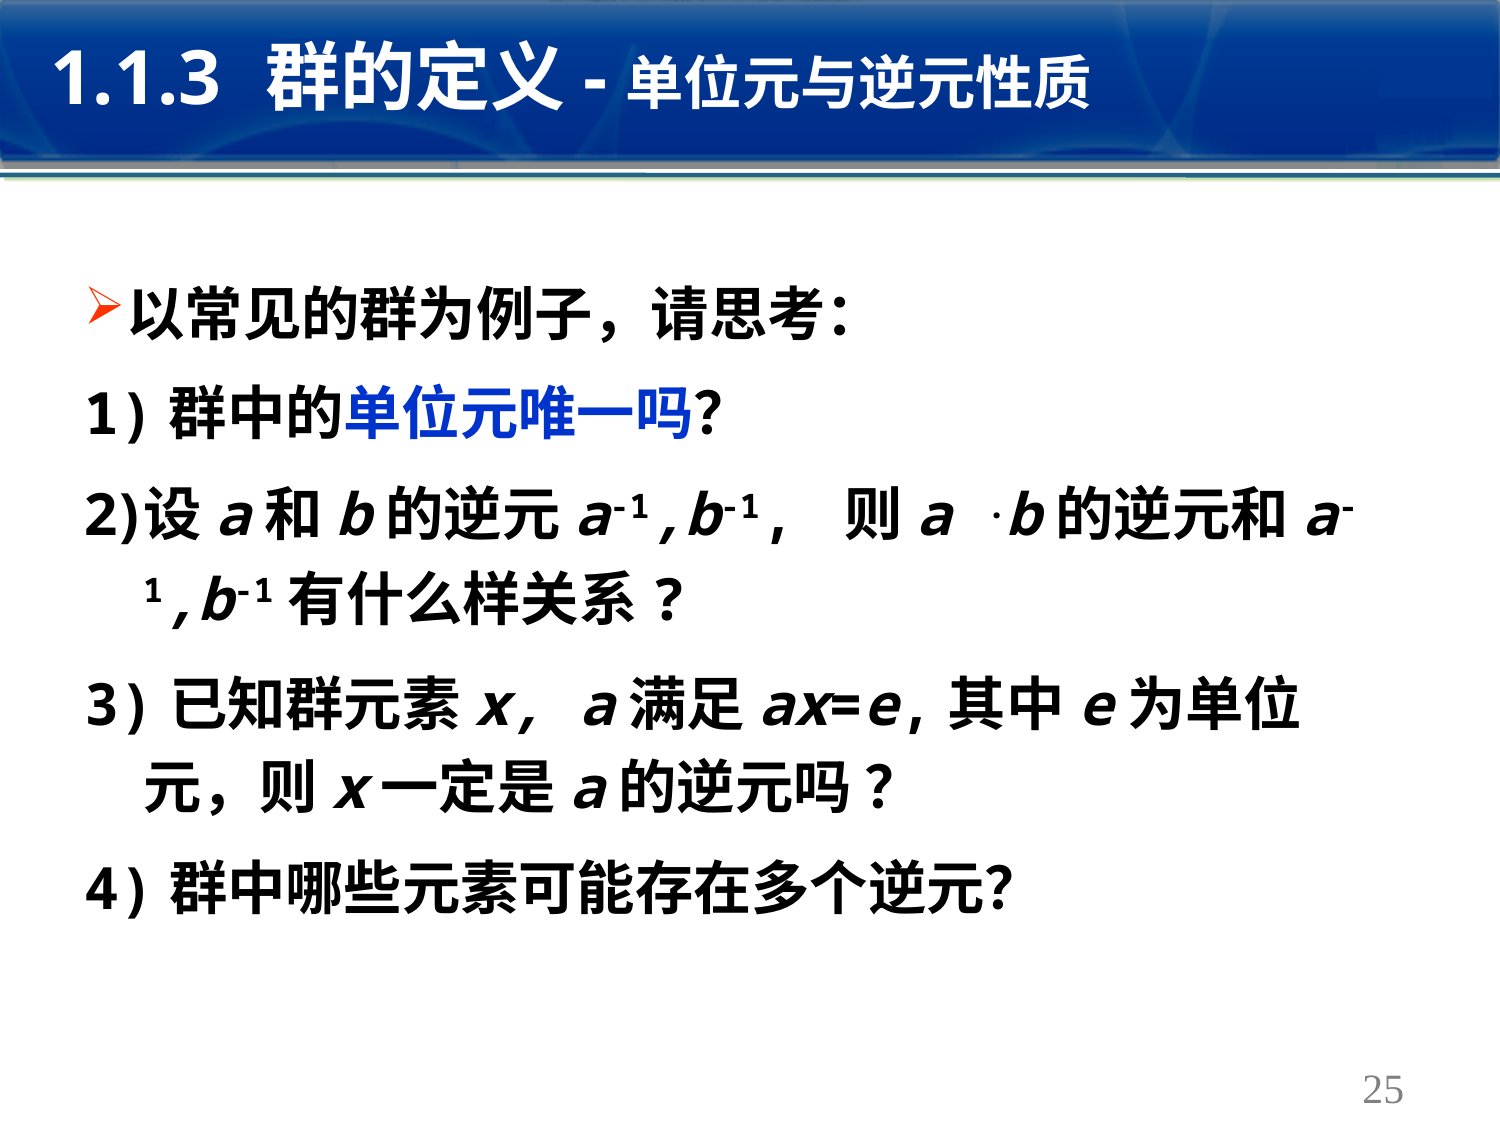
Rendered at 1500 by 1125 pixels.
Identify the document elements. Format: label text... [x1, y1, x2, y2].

text_box 3)已知群元素x, a满足ax=e,其中e为单位元，则x一定是a的逆元吗 ？ [70, 645, 1382, 828]
text_box 设a和b的逆元a-1,b-1, 则a .b的逆元和a-1,b-1有什么样关系? [70, 456, 1388, 639]
text_box 1.1.3 群的定义-单位元与逆元性质 [35, 0, 1264, 140]
text_box 25 [1347, 1054, 1500, 1125]
text_box 4)群中哪些元素可能存在多个逆元？ [70, 843, 1382, 929]
text_box 以常见的群为例子，请思考： 1)群中的单位元唯一吗？ [70, 269, 1287, 454]
